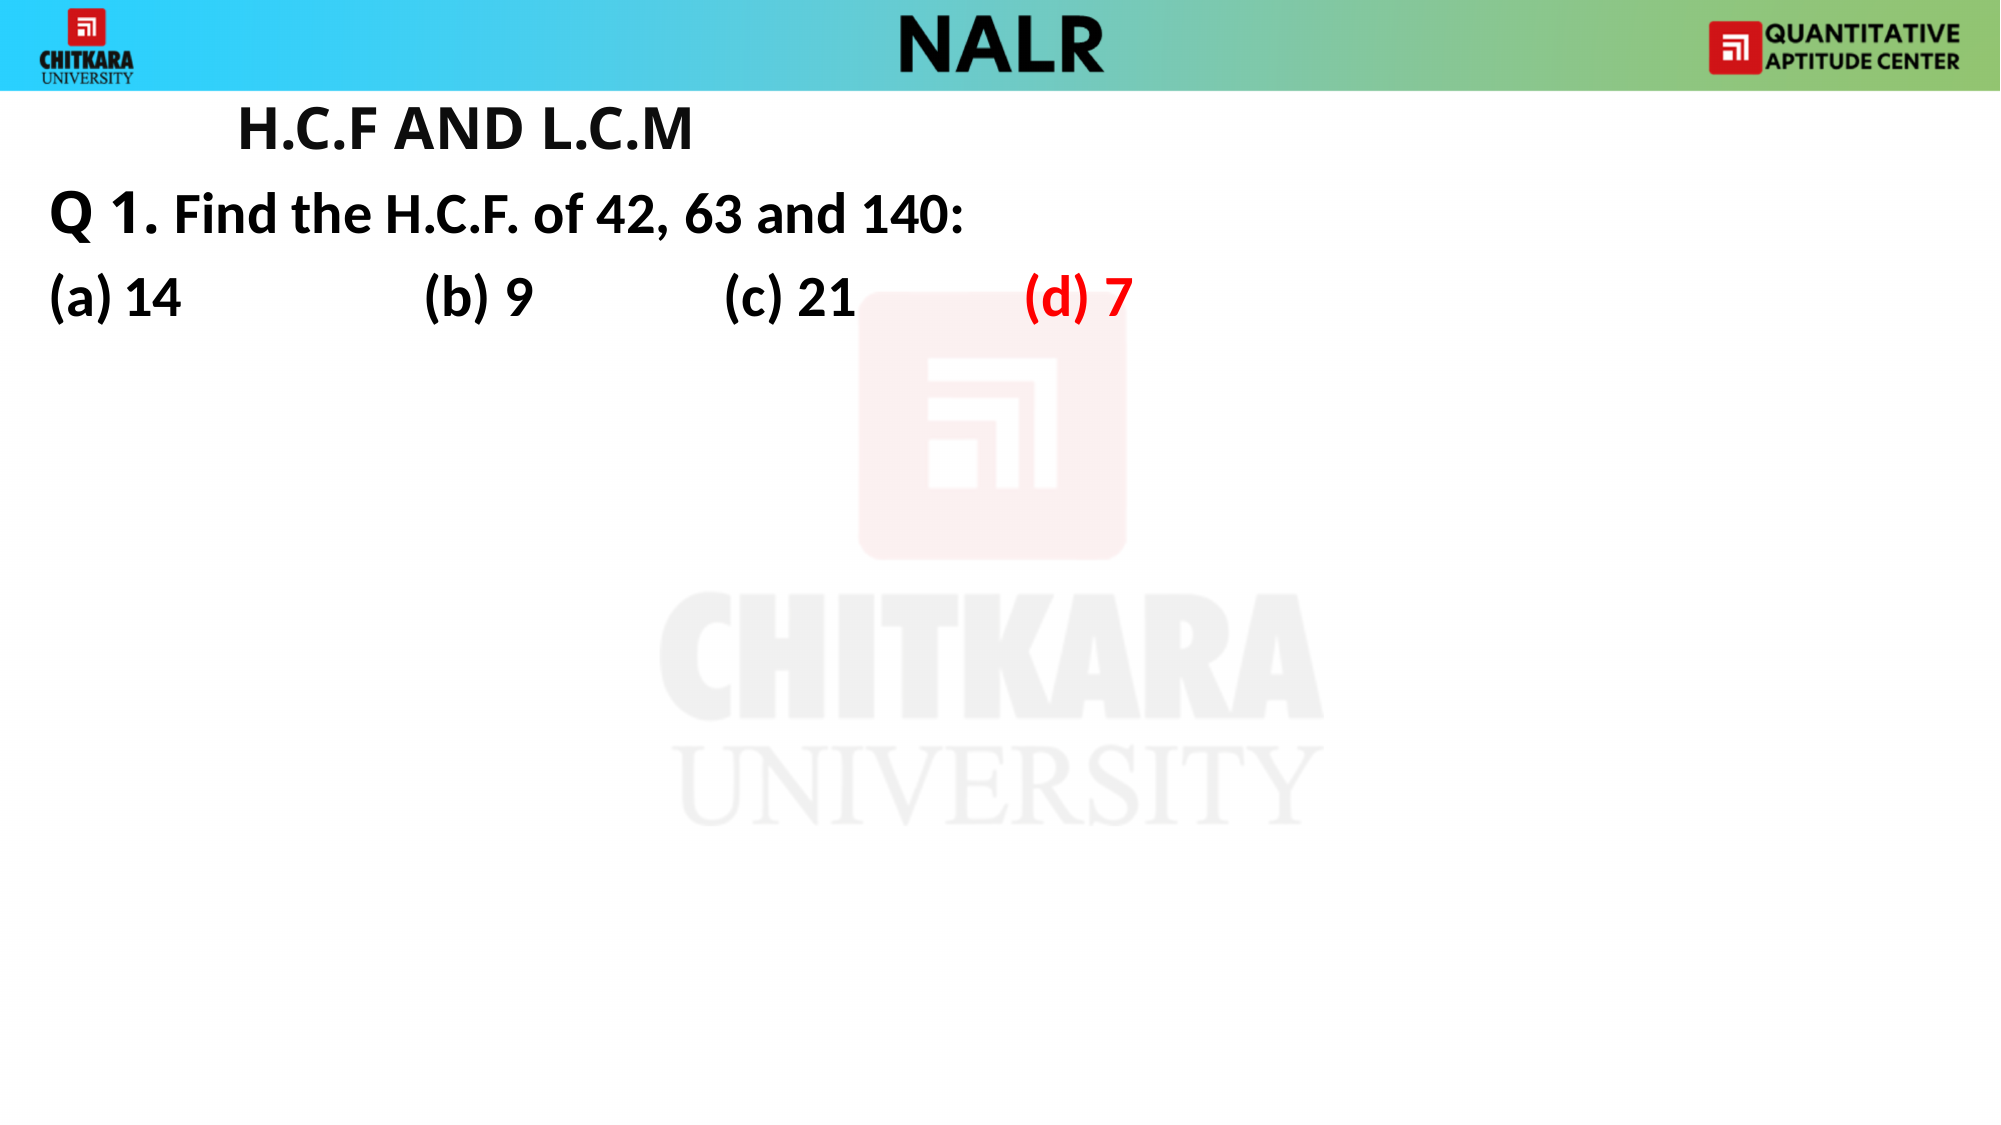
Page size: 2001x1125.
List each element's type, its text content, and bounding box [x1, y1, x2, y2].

picture [0, 0, 2000, 1125]
title [41, 31, 1959, 91]
list H.C.F AND L.C.M Q 1. Find the H.C.F. of 42, 63 and 140: 14 (b) 9 (c) 21 (d) 7 [33, 91, 1959, 1053]
